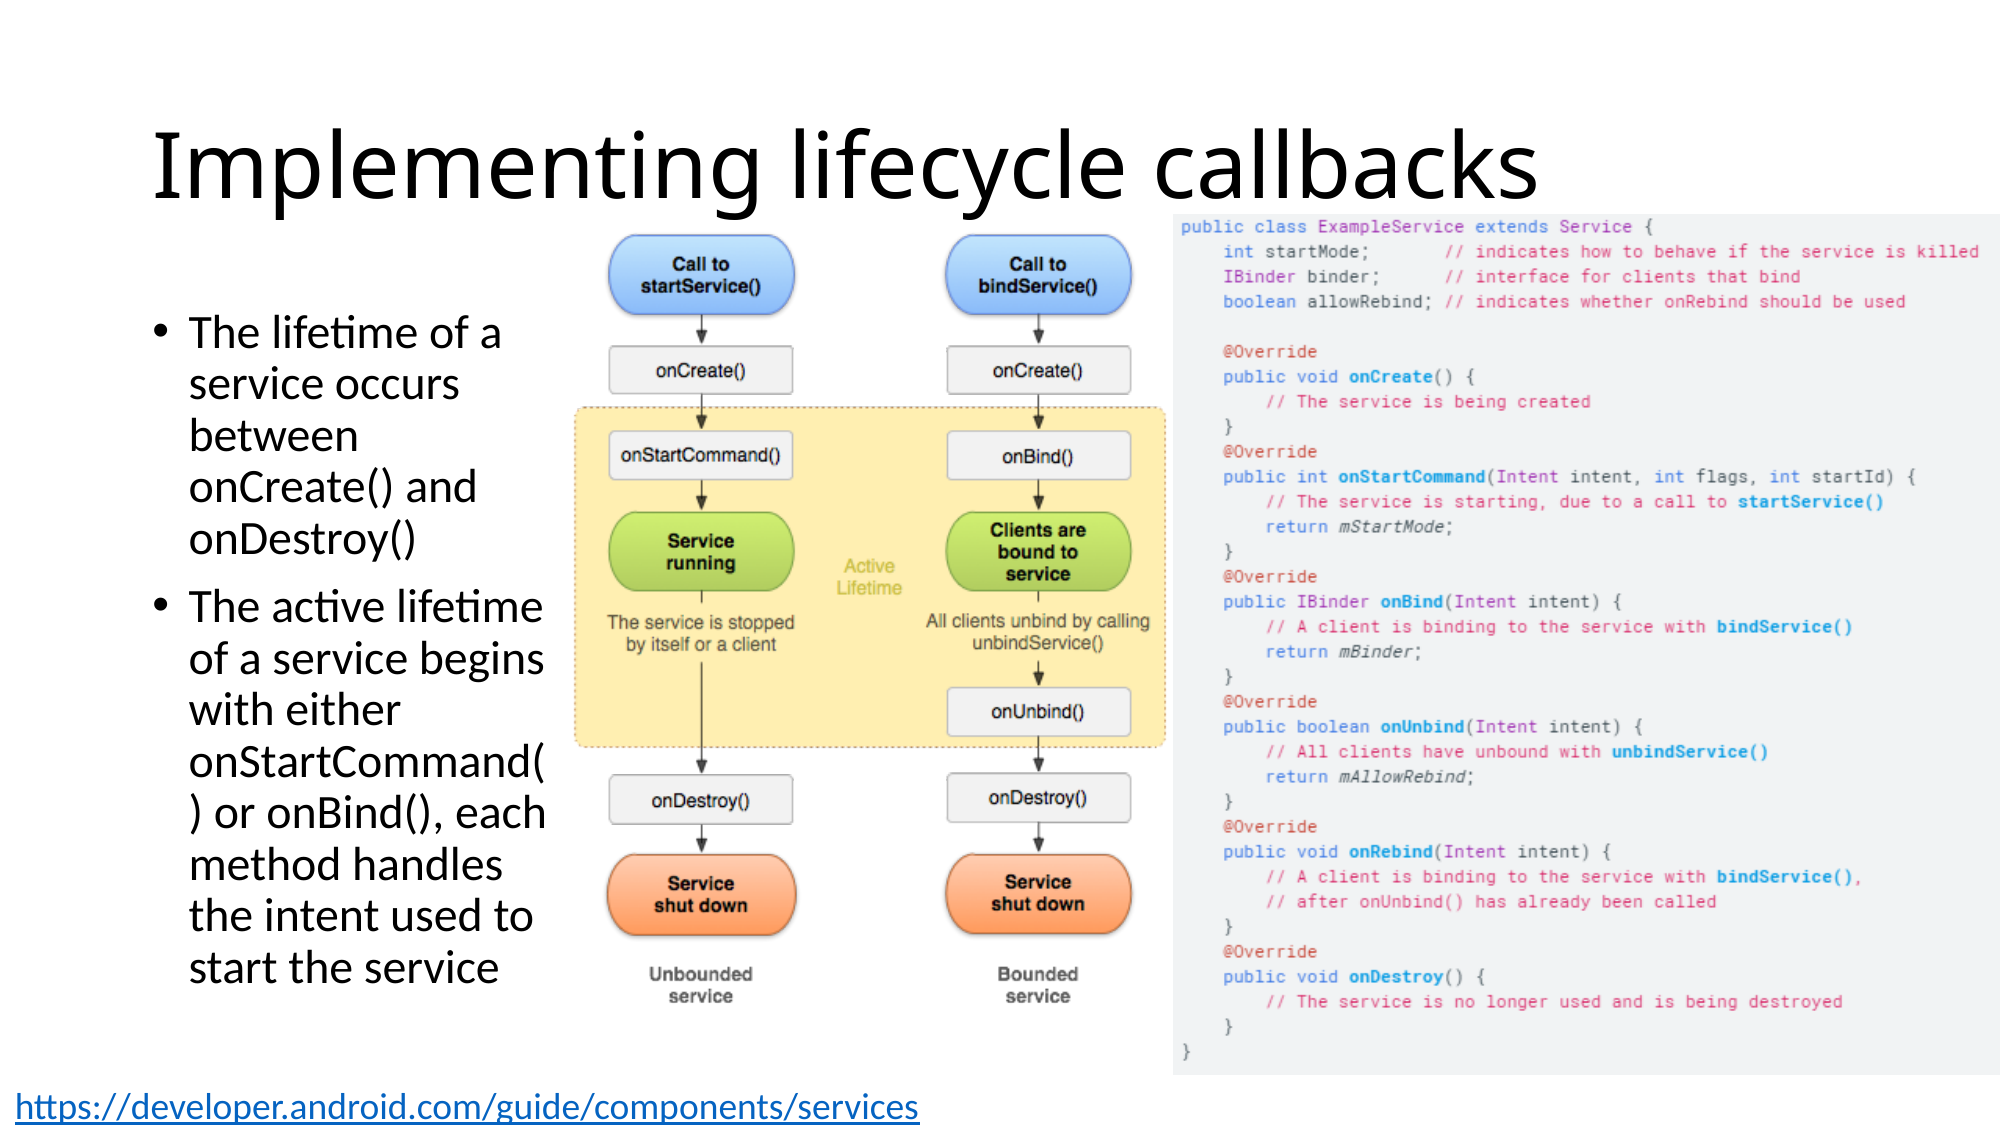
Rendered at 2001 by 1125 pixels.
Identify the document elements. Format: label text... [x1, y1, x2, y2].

picture [565, 214, 2000, 1076]
title Implementing lifecycle callbacks [137, 59, 1863, 278]
list The lifetime of a service occurs between onCreate() and onDestroy() The active lifetime of a service begins with either onStartCommand() or onBind(), each method handles the intent used to start the service [137, 299, 565, 1014]
text_box https://developer.android.com/guide/components/services [0, 1074, 1246, 1125]
